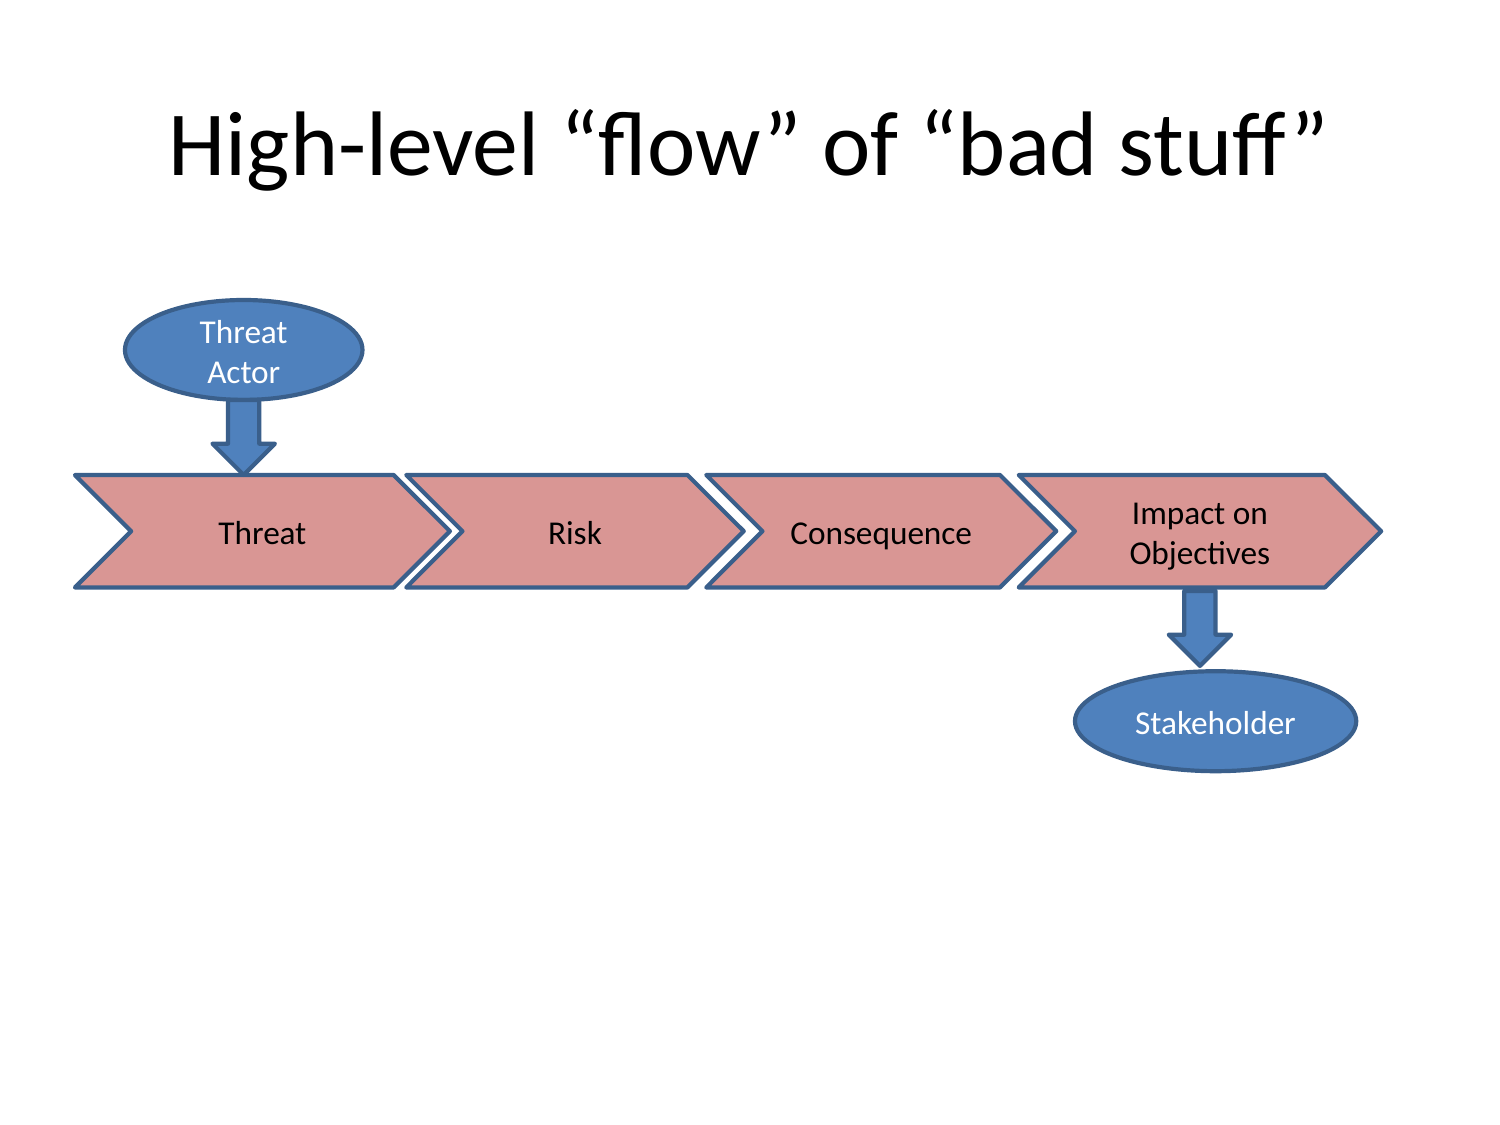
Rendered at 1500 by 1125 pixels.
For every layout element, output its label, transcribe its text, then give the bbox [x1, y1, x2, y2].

text_box [1166, 588, 1234, 669]
text_box Impact on Objectives [1016, 472, 1384, 590]
title High-level “flow” of “bad stuff” [75, 45, 1425, 233]
text_box Threat [73, 472, 453, 590]
text_box Threat Actor [122, 297, 365, 402]
text_box Consequence [704, 472, 1059, 590]
text_box [210, 397, 277, 478]
text_box Stakeholder [1072, 669, 1359, 774]
text_box Risk [404, 472, 746, 590]
